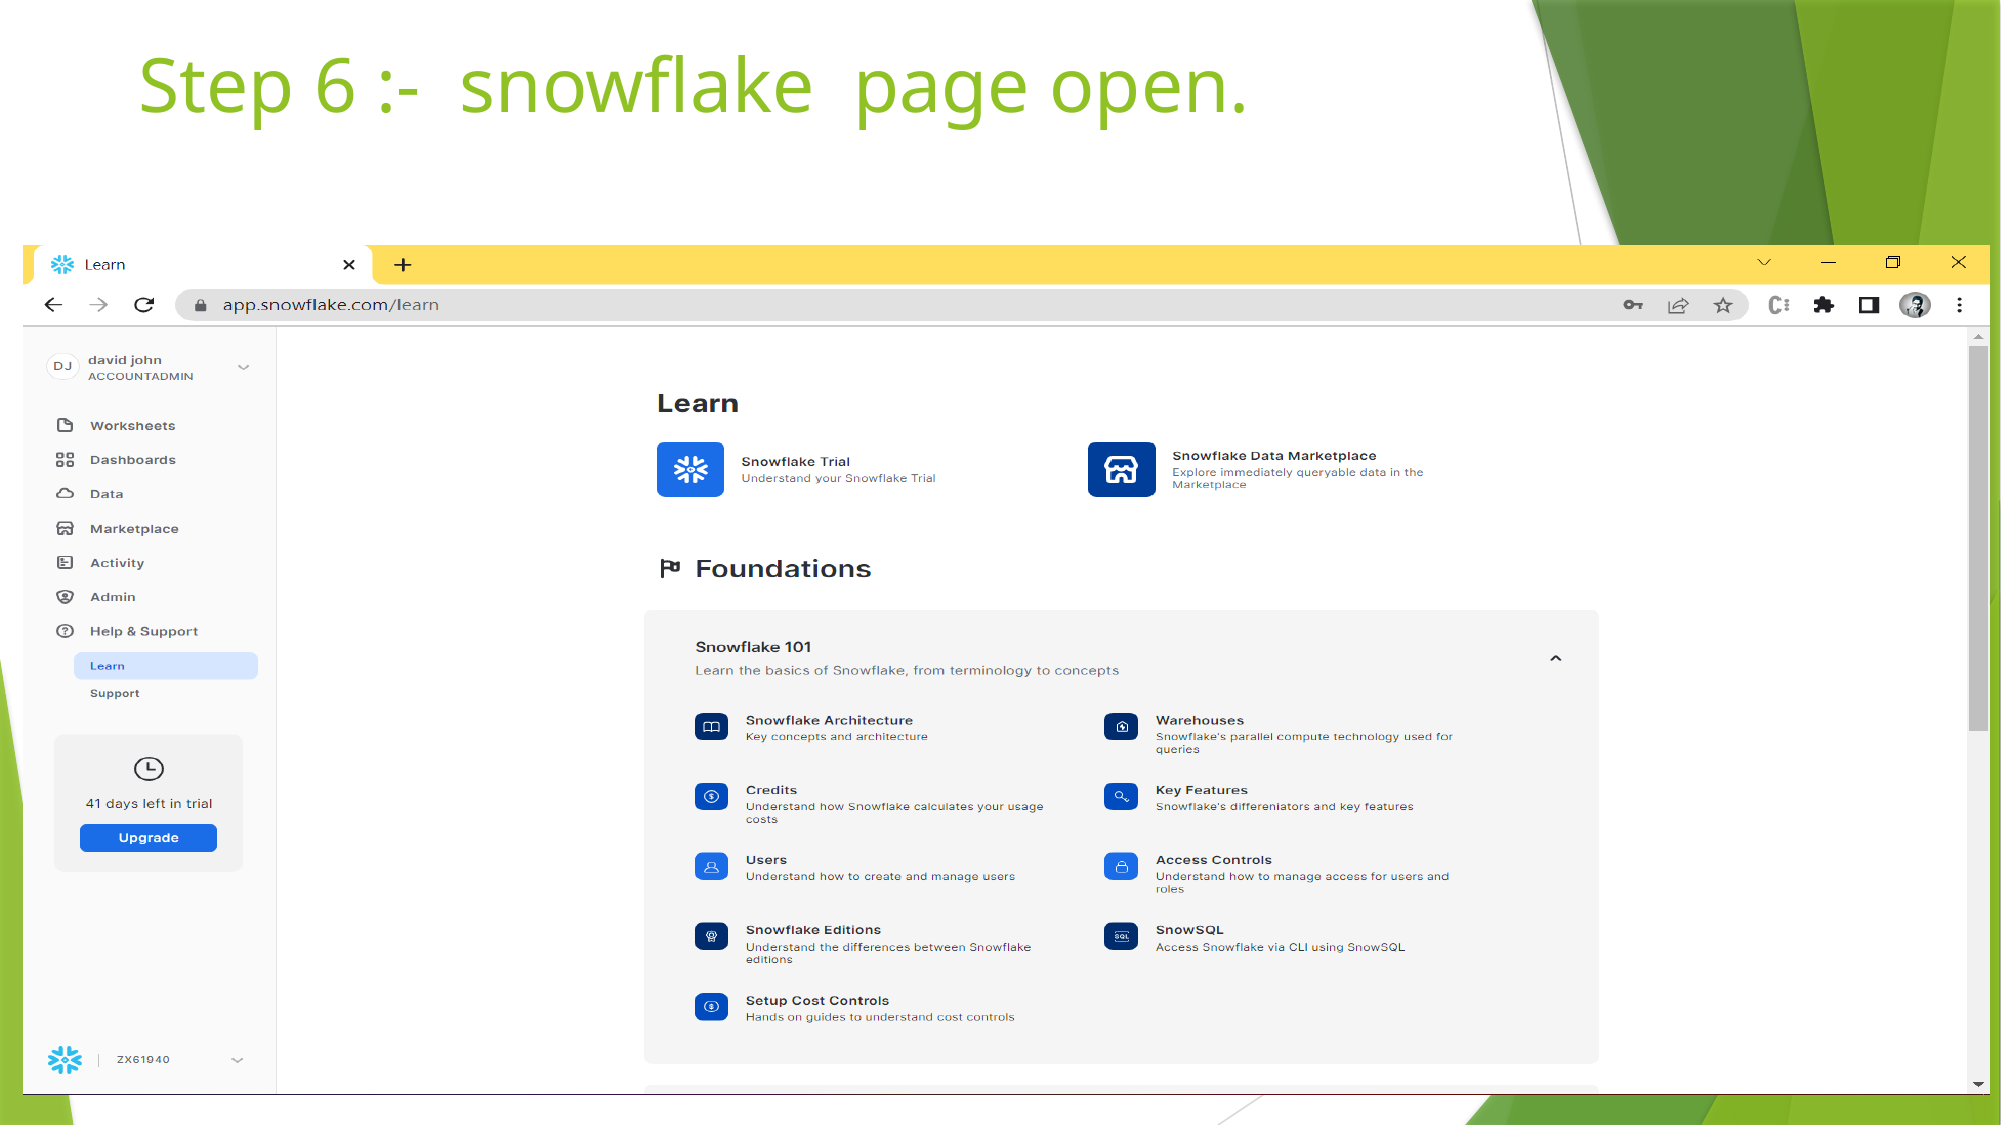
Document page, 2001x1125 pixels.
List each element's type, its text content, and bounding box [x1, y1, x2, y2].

picture [22, 244, 1990, 1096]
title Step 6 :- snowflake page open. [123, 30, 1849, 242]
